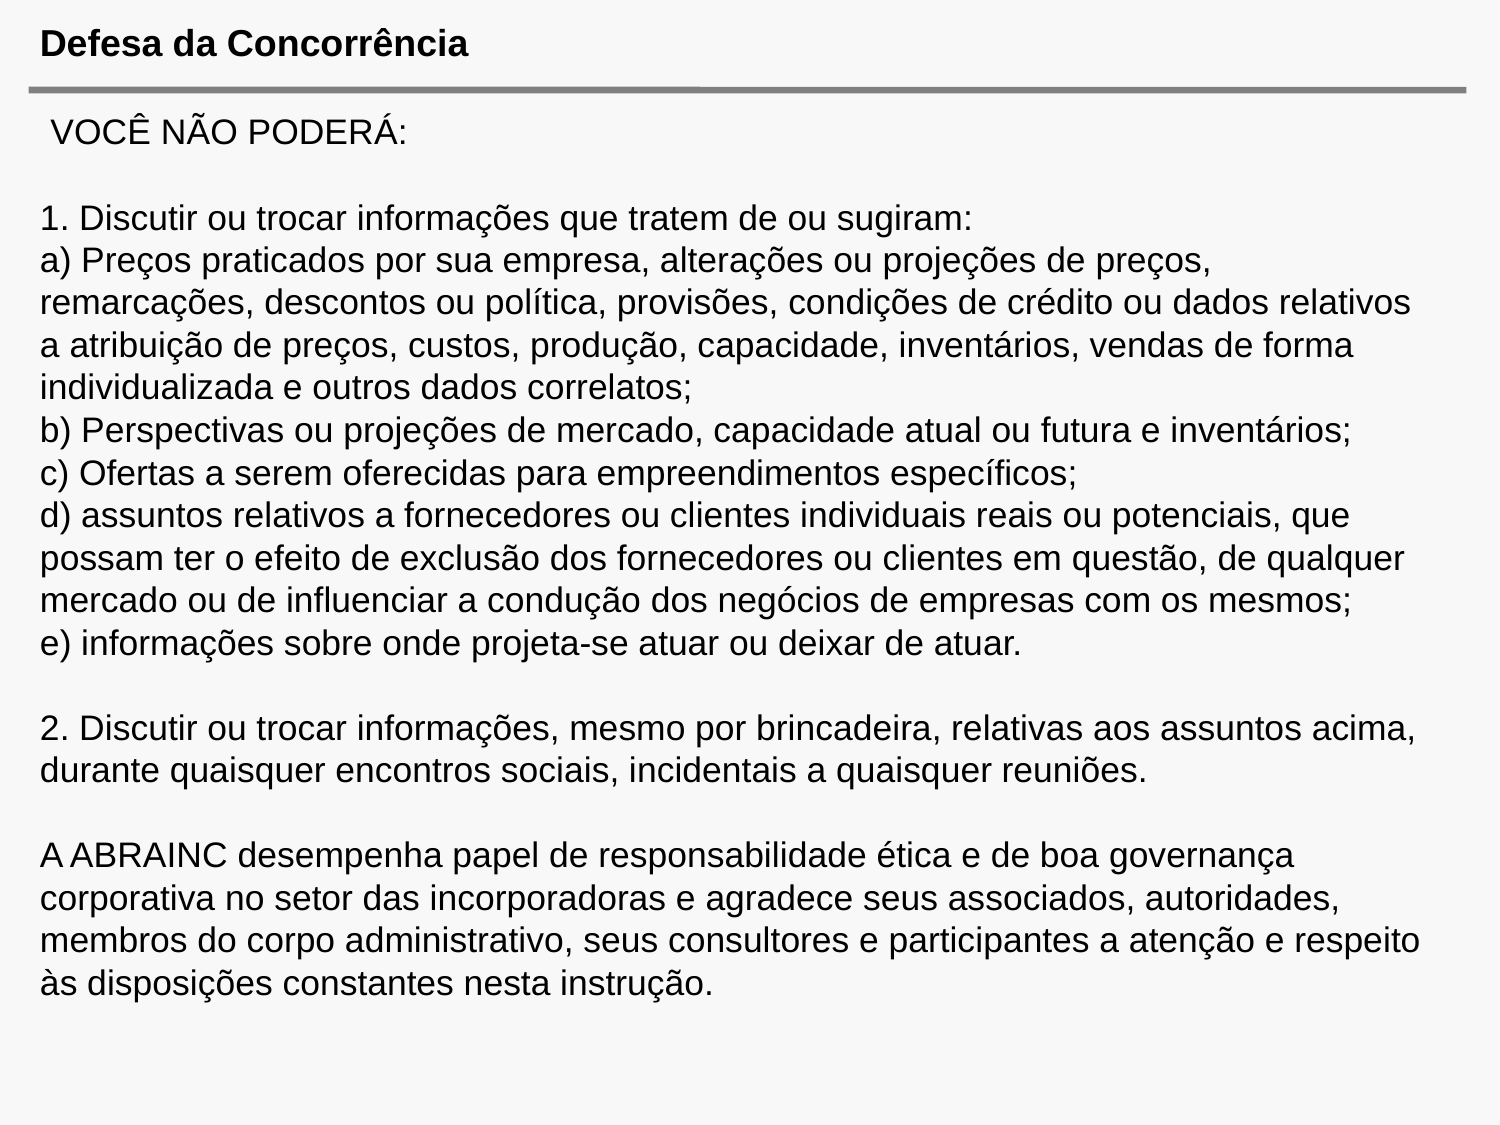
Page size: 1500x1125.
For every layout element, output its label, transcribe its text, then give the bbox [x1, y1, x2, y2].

text_box VOCÊ NÃO PODERÁ: 1. Discutir ou trocar informações que tratem de ou sugiram: a) Preços praticados por sua empresa, alterações ou projeções de preços, remarcações, descontos ou política, provisões, condições de crédito ou dados relativos a atribuição de preços, custos, produção, capacidade, inventários, vendas de forma individualizada e outros dados correlatos; b) Perspectivas ou projeções de mercado, capacidade atual ou futura e inventários; c) Ofertas a serem oferecidas para empreendimentos específicos; d) assuntos relativos a fornecedores ou clientes individuais reais ou potenciais, que possam ter o efeito de exclusão dos fornecedores ou clientes em questão, de qualquer mercado ou de influenciar a condução dos negócios de empresas com os mesmos; e) informações sobre onde projeta-se atuar ou deixar de atuar. 2. Discutir ou trocar informações, mesmo por brincadeira, relativas aos assuntos acima, durante quaisquer encontros sociais, incidentais a quaisquer reuniões. A ABRAINC desempenha papel de responsabilidade ética e de boa governança corporativa no setor das incorporadoras e agradece seus associados, autoridades, membros do corpo administrativo, seus consultores e participantes a atenção e respeito às disposições constantes nesta instrução. [29, 101, 1445, 1008]
title Defesa da Concorrência [39, 24, 1254, 66]
